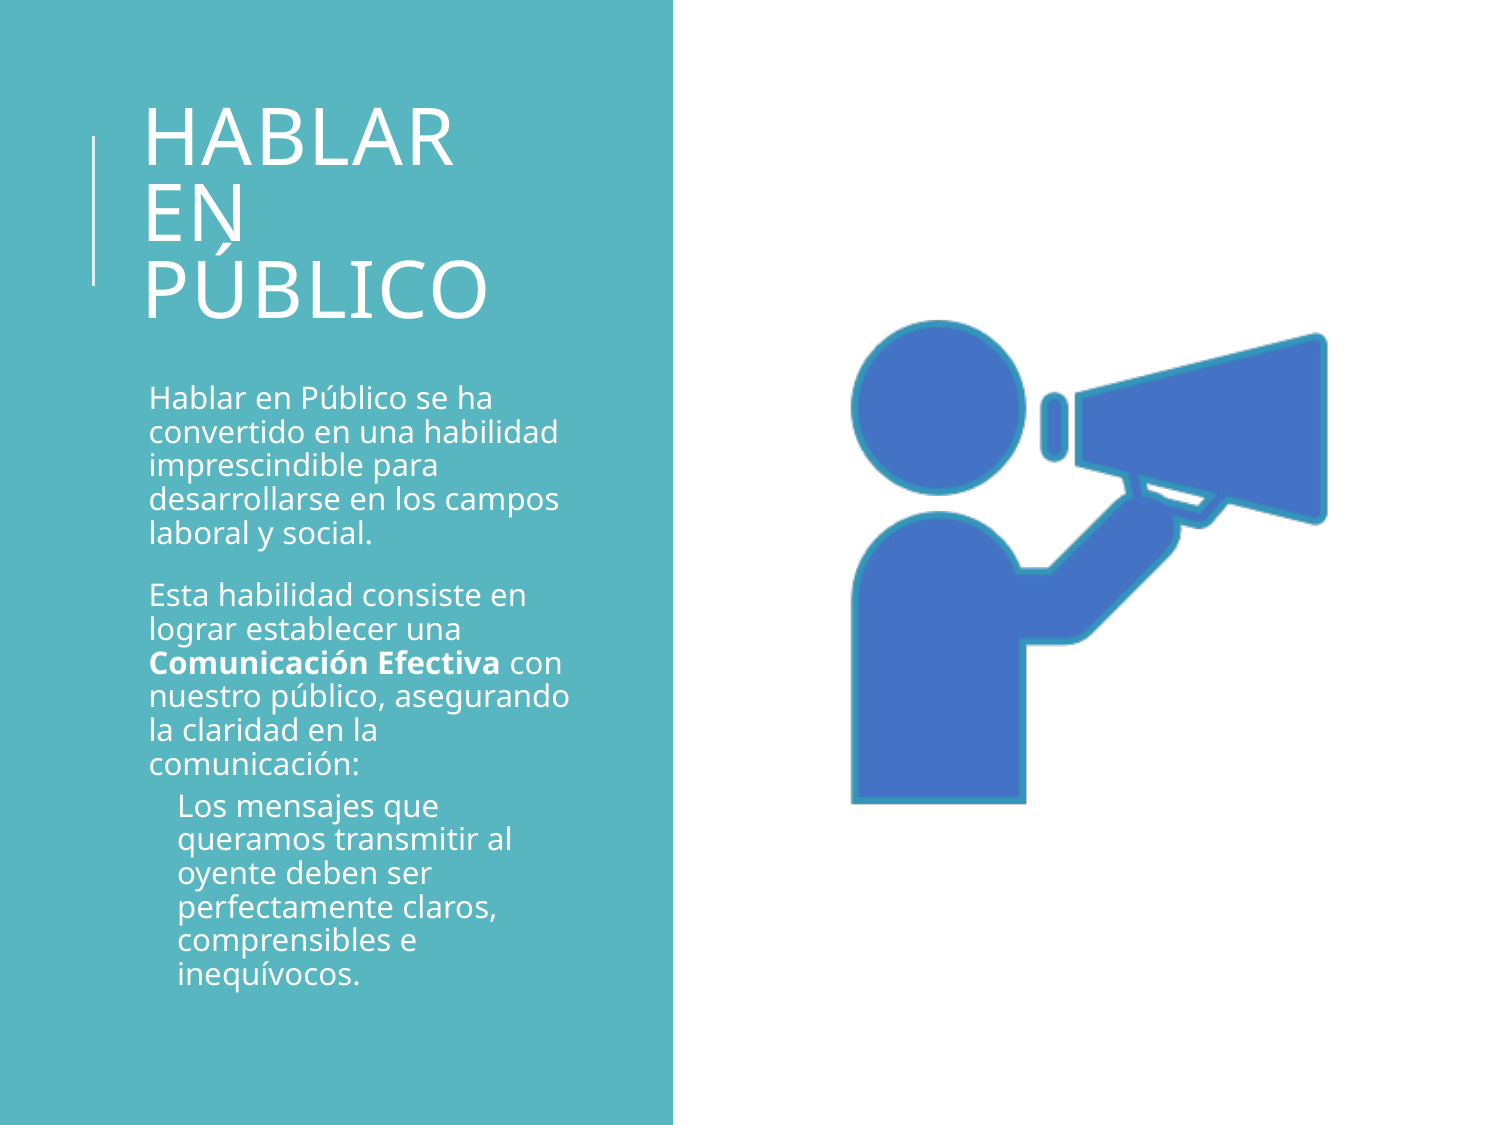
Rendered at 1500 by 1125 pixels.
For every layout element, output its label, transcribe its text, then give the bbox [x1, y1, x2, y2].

picture [749, 226, 1422, 899]
text_box [0, 0, 674, 1125]
list Hablar en Público se ha convertido en una habilidad imprescindible para desarrollarse en los campos laboral y social. Esta habilidad consiste en lograr establecer una Comunicación Efectiva con nuestro público, asegurando la claridad en la comunicación: Los mensajes que queramos transmitir al oyente deben ser perfectamente claros, comprensibles e inequívocos. [126, 375, 593, 1020]
title Hablar en público [126, 96, 591, 342]
